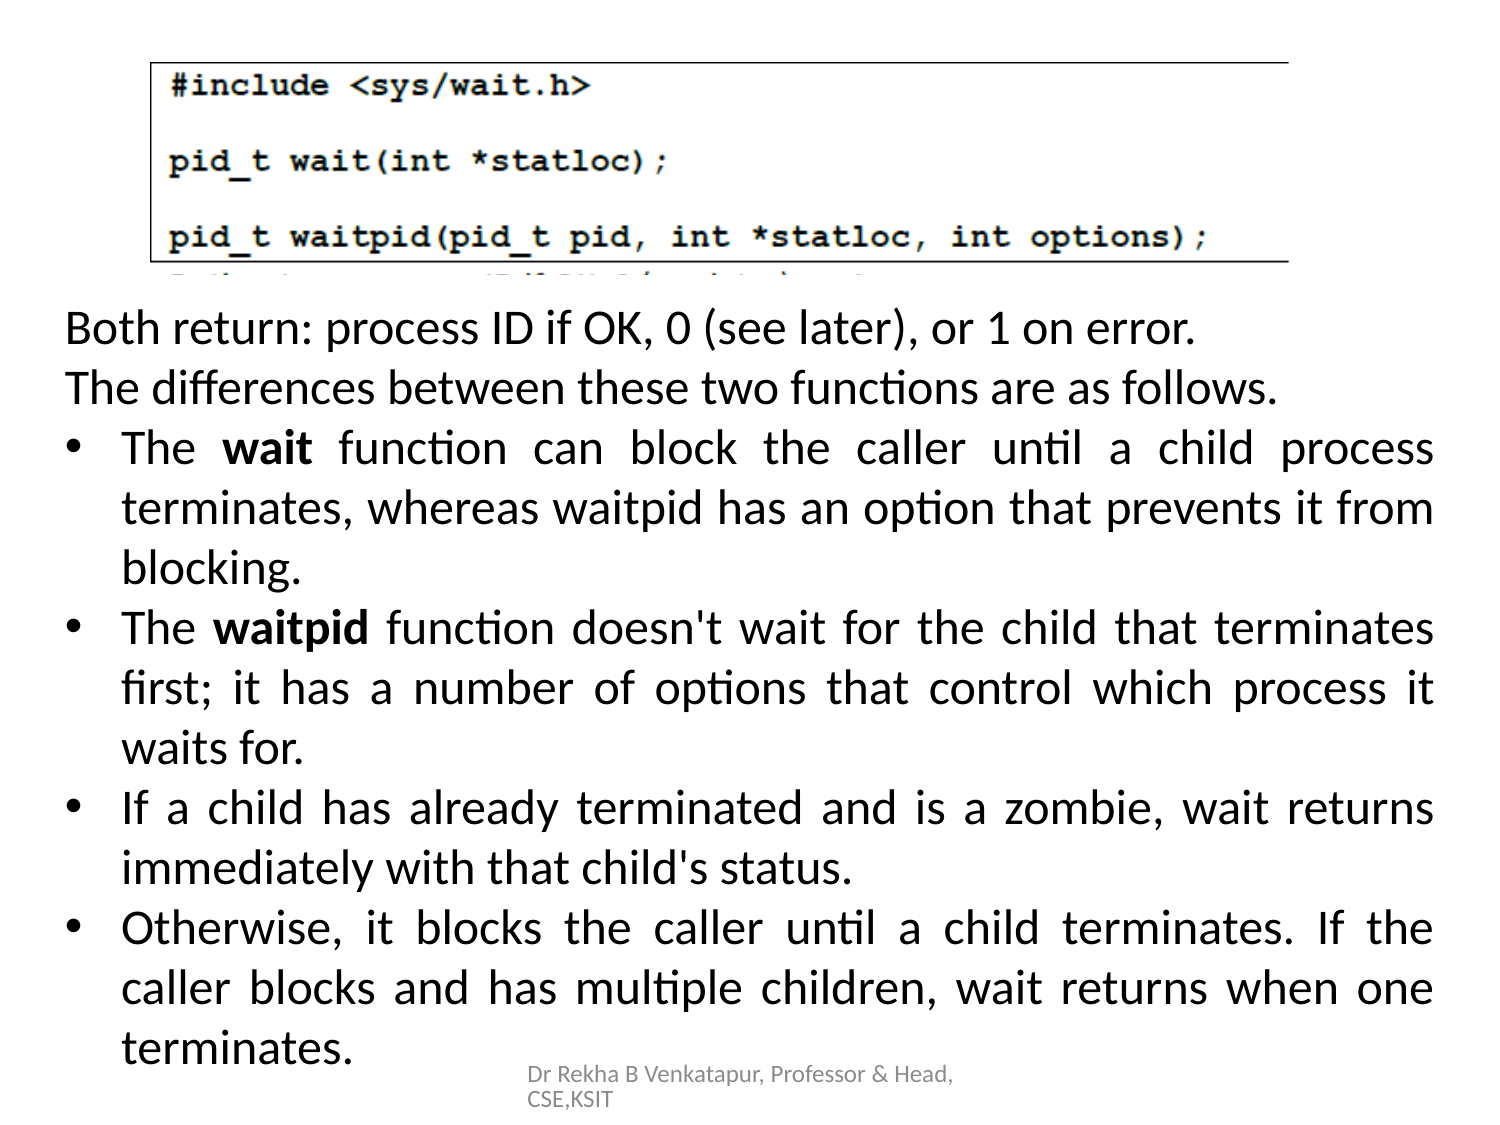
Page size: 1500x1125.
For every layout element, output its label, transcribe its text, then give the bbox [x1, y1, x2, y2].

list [149, 62, 1289, 276]
footer Dr Rekha B Venkatapur, Professor & Head, CSE,KSIT [512, 1042, 988, 1103]
text_box Both return: process ID if OK, 0 (see later), or 1 on error. The differences between these two functions are as follows. The wait function can block the caller until a child process terminates, whereas waitpid has an option that prevents it from blocking. The waitpid function doesn't wait for the child that terminates first; it has a number of options that control which process it waits for. If a child has already terminated and is a zombie, wait returns immediately with that child's status. Otherwise, it blocks the caller until a child terminates. If the caller blocks and has multiple children, wait returns when one terminates. [50, 287, 1450, 1083]
